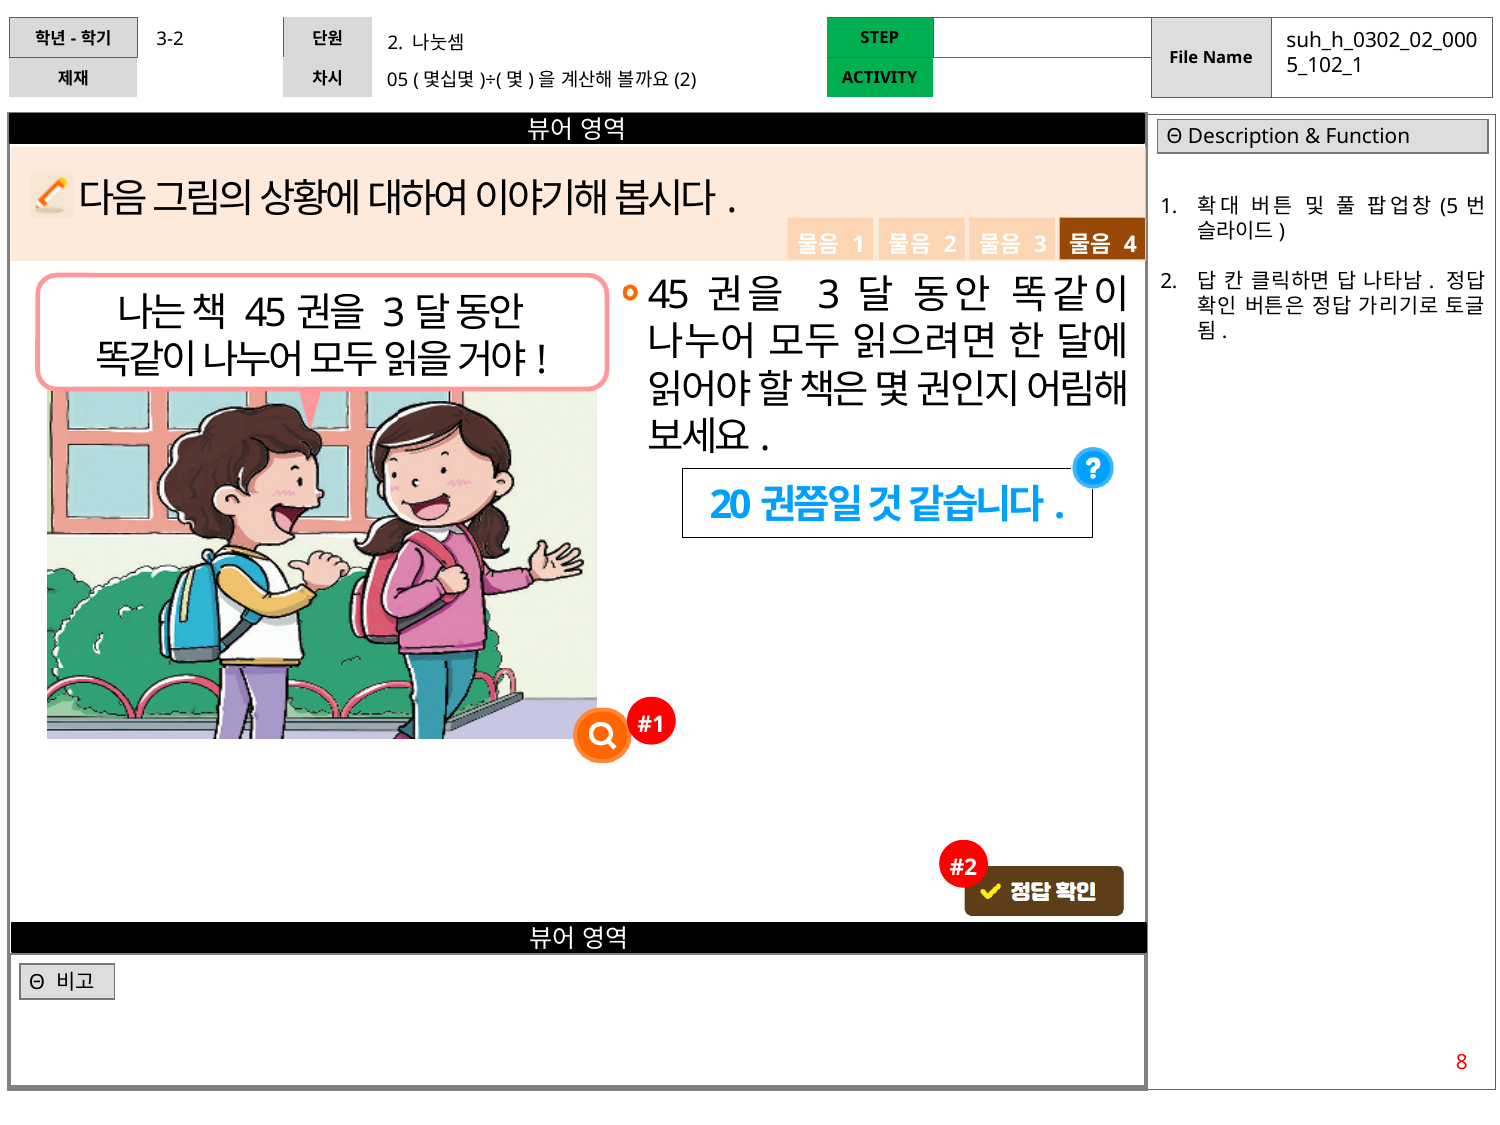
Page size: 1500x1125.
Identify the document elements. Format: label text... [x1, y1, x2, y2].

text_box 확대 버튼 및 풀 팝업창(5번 슬라이드) 답 칸 클릭하면 답 나타남. 정답 확인 버튼은 정답 가리기로 토글 됨. [1145, 160, 1500, 376]
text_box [46, 436, 598, 739]
picture [963, 863, 1126, 918]
picture [31, 173, 73, 218]
text_box 05 (몇십몇)÷(몇)을 계산해 볼까요(2) [372, 60, 821, 96]
text_box 3-2 [141, 18, 284, 55]
text_box suh_h_0302_02_0005_102_1 [1271, 18, 1500, 84]
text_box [780, 207, 1155, 260]
table_header Θ Description & Function [1158, 120, 1487, 152]
text_box 45권을 3달 동안 똑같이 나누어 모두 읽으려면 한 달에 읽어야 할 책은 몇 권인지 어림해 보세요. [633, 261, 1142, 466]
text_box 20권쯤일 것 같습니다. [682, 468, 1093, 538]
text_box #1 [631, 694, 678, 747]
text_box 2. 나눗셈 [372, 23, 828, 48]
picture [1070, 446, 1114, 490]
text_box #2 [937, 837, 990, 890]
text_box [9, 145, 1148, 263]
picture [619, 281, 640, 303]
picture [571, 704, 632, 765]
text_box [37, 274, 608, 429]
text_box 다음 그림의 상황에 대하여 이야기해 봅시다. [63, 165, 1150, 228]
